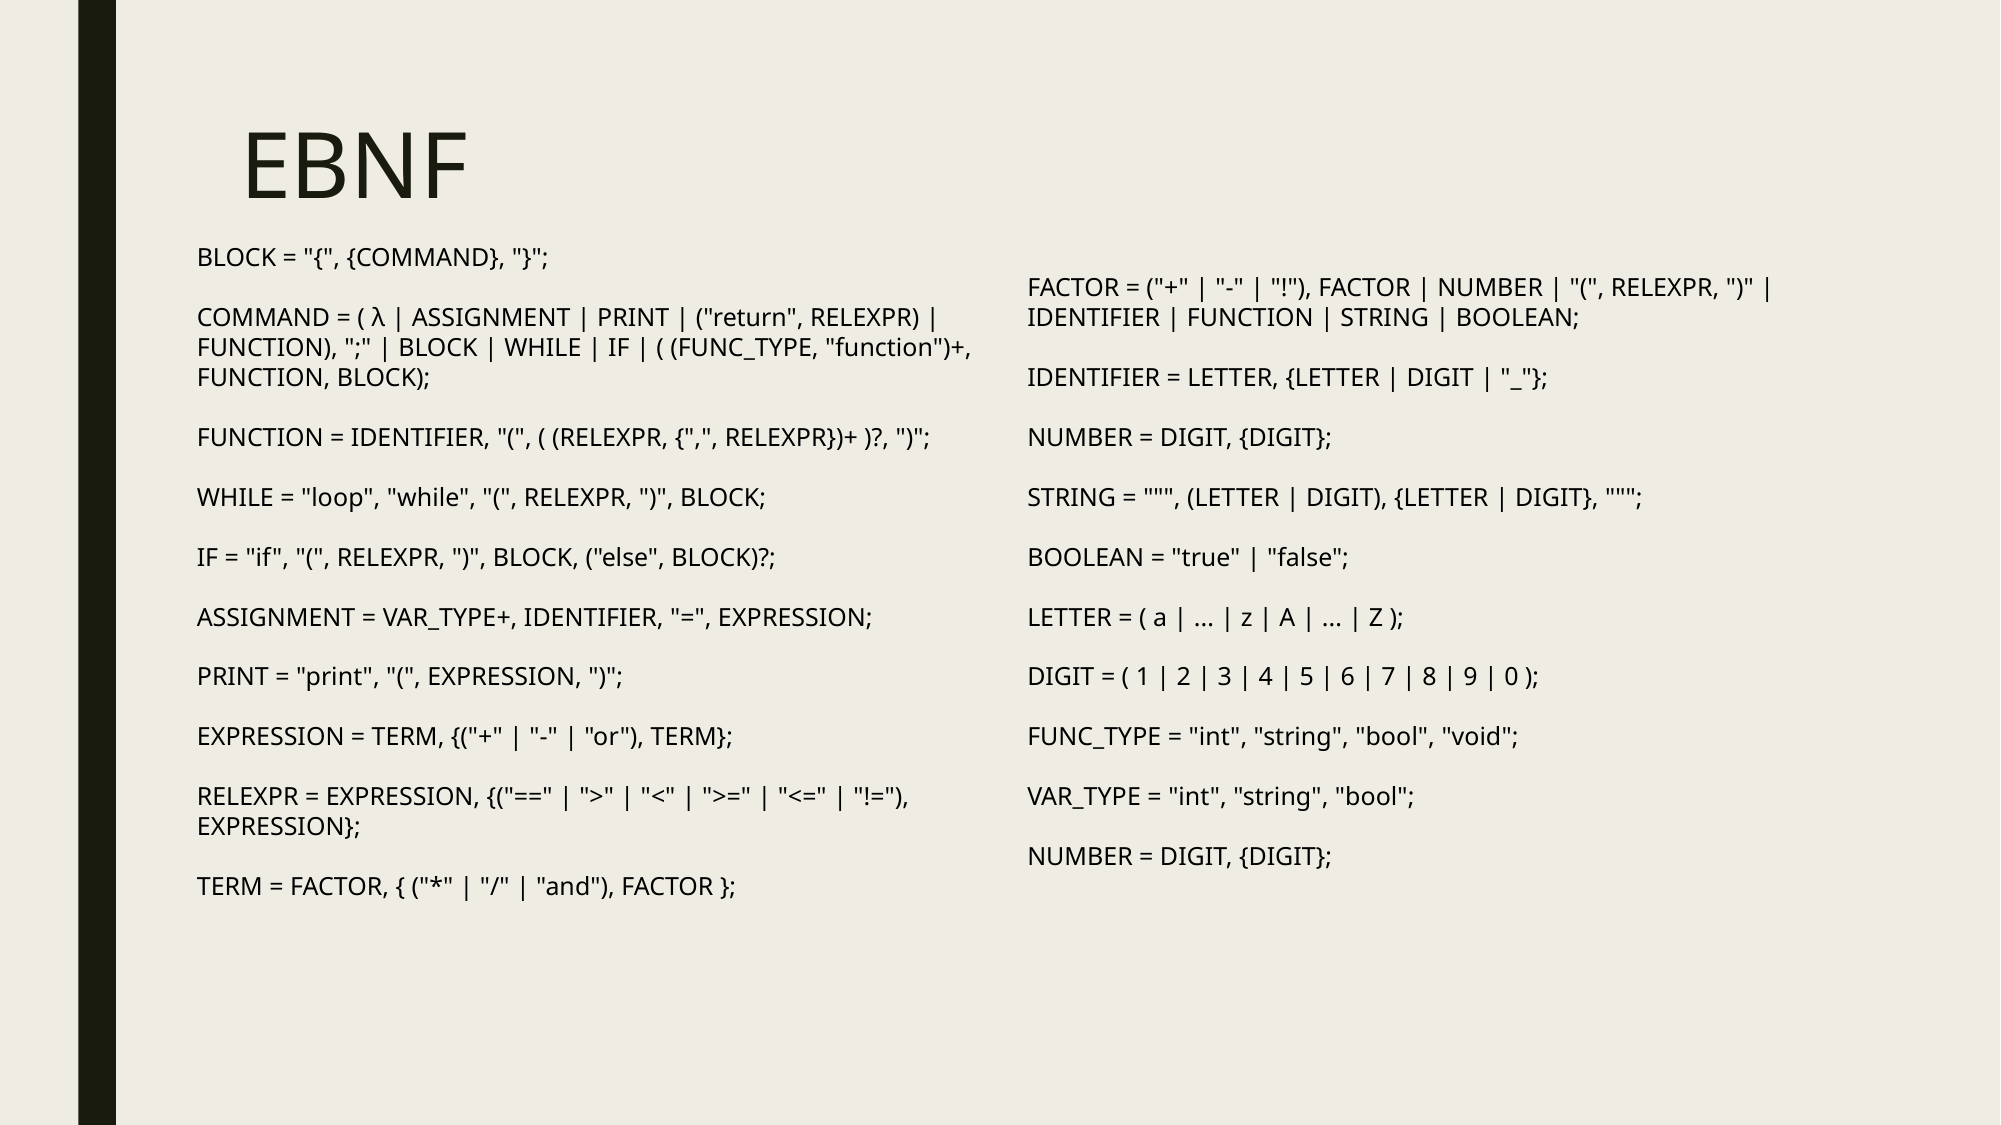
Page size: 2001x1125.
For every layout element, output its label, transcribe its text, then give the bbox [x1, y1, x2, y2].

text_box BLOCK = "{", {COMMAND}, "}"; COMMAND = ( λ | ASSIGNMENT | PRINT | ("return", RELEXPR) | FUNCTION), ";" | BLOCK | WHILE | IF | ( (FUNC_TYPE, "function")+, FUNCTION, BLOCK); FUNCTION = IDENTIFIER, "(", ( (RELEXPR, {",", RELEXPR})+ )?, ")"; WHILE = "loop", "while", "(", RELEXPR, ")", BLOCK; IF = "if", "(", RELEXPR, ")", BLOCK, ("else", BLOCK)?; ASSIGNMENT = VAR_TYPE+, IDENTIFIER, "=", EXPRESSION; PRINT = "print", "(", EXPRESSION, ")"; EXPRESSION = TERM, {("+" | "-" | "or"), TERM}; RELEXPR = EXPRESSION, {("==" | ">" | "<" | ">=" | "<=" | "!="), EXPRESSION}; TERM = FACTOR, { ("*" | "/" | "and"), FACTOR }; [182, 234, 1000, 953]
title EBNF [225, 112, 1800, 357]
text_box FACTOR = ("+" | "-" | "!"), FACTOR | NUMBER | "(", RELEXPR, ")" | IDENTIFIER | FUNCTION | STRING | BOOLEAN; IDENTIFIER = LETTER, {LETTER | DIGIT | "_"}; NUMBER = DIGIT, {DIGIT}; STRING = """, (LETTER | DIGIT), {LETTER | DIGIT}, """; BOOLEAN = "true" | "false"; LETTER = ( a | ... | z | A | ... | Z ); DIGIT = ( 1 | 2 | 3 | 4 | 5 | 6 | 7 | 8 | 9 | 0 ); FUNC_TYPE = "int", "string", "bool", "void"; VAR_TYPE = "int", "string", "bool"; NUMBER = DIGIT, {DIGIT}; [1012, 234, 1831, 878]
